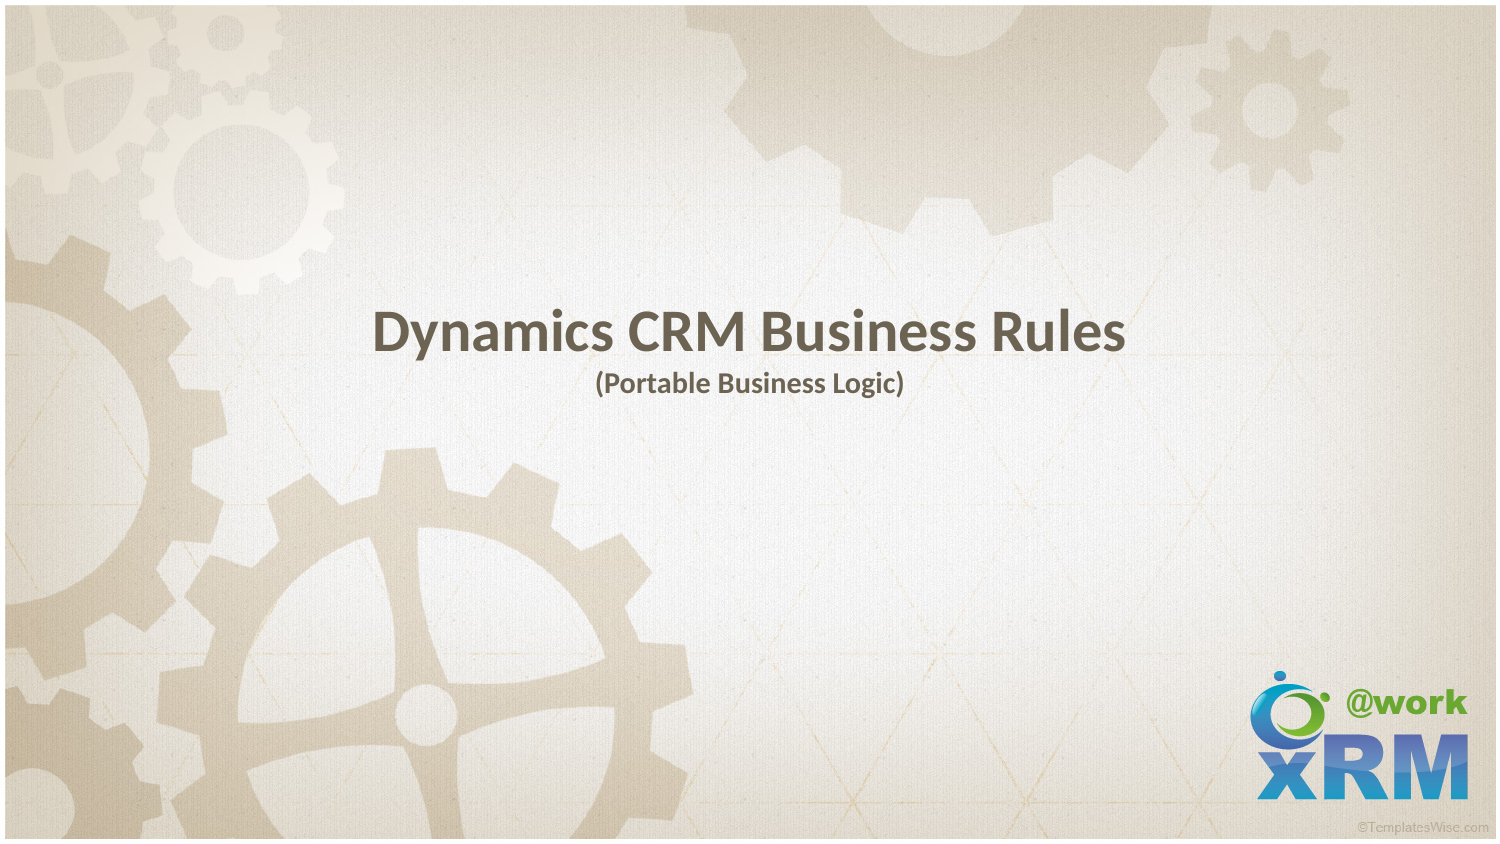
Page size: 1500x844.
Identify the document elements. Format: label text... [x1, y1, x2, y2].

picture [0, 0, 1500, 844]
title Dynamics CRM Business Rules (Portable Business Logic) [112, 282, 1388, 408]
